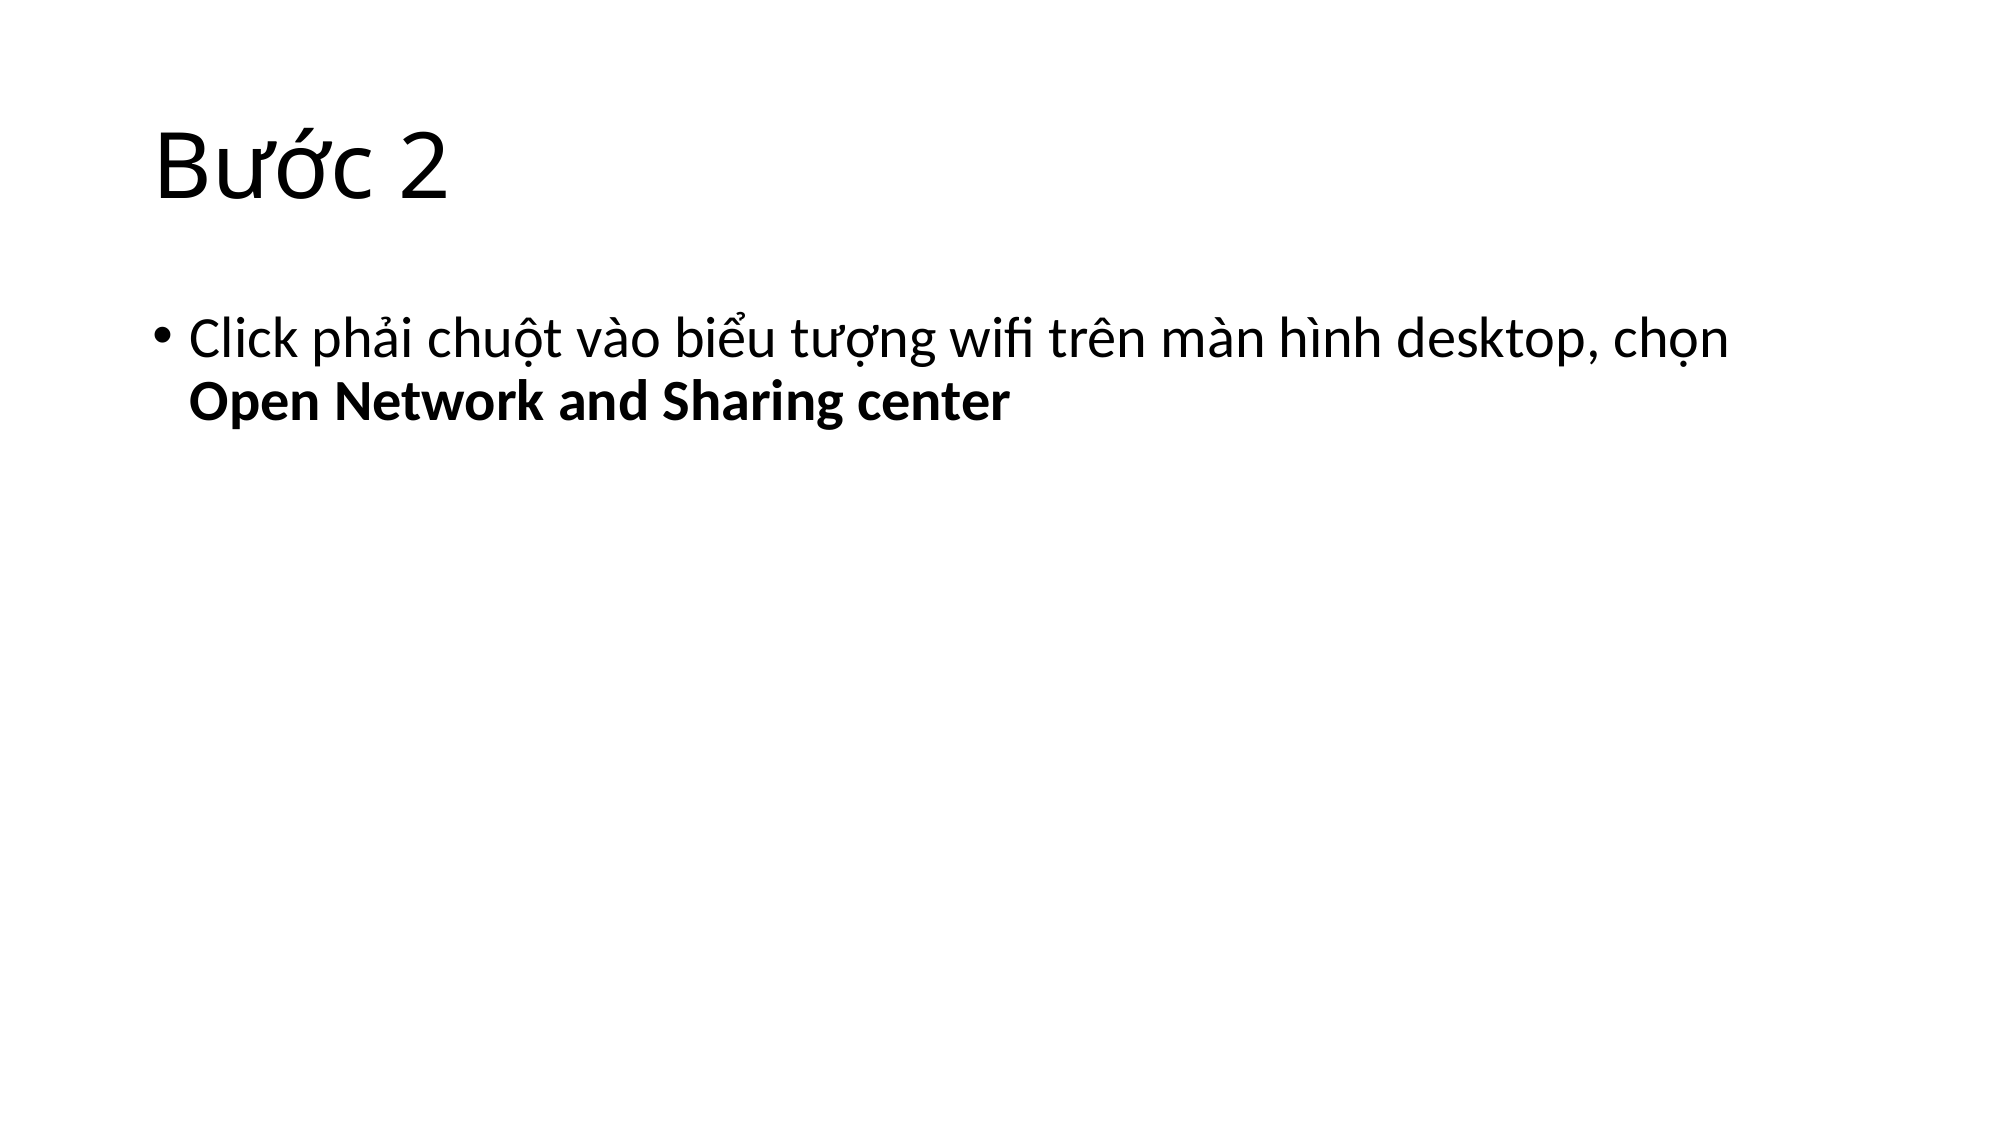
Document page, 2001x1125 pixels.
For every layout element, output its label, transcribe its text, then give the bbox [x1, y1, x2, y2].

list Click phải chuột vào biểu tượng wifi trên màn hình desktop, chọn Open Network and Sharing center [137, 299, 1863, 1014]
title Bước 2 [137, 59, 1863, 278]
